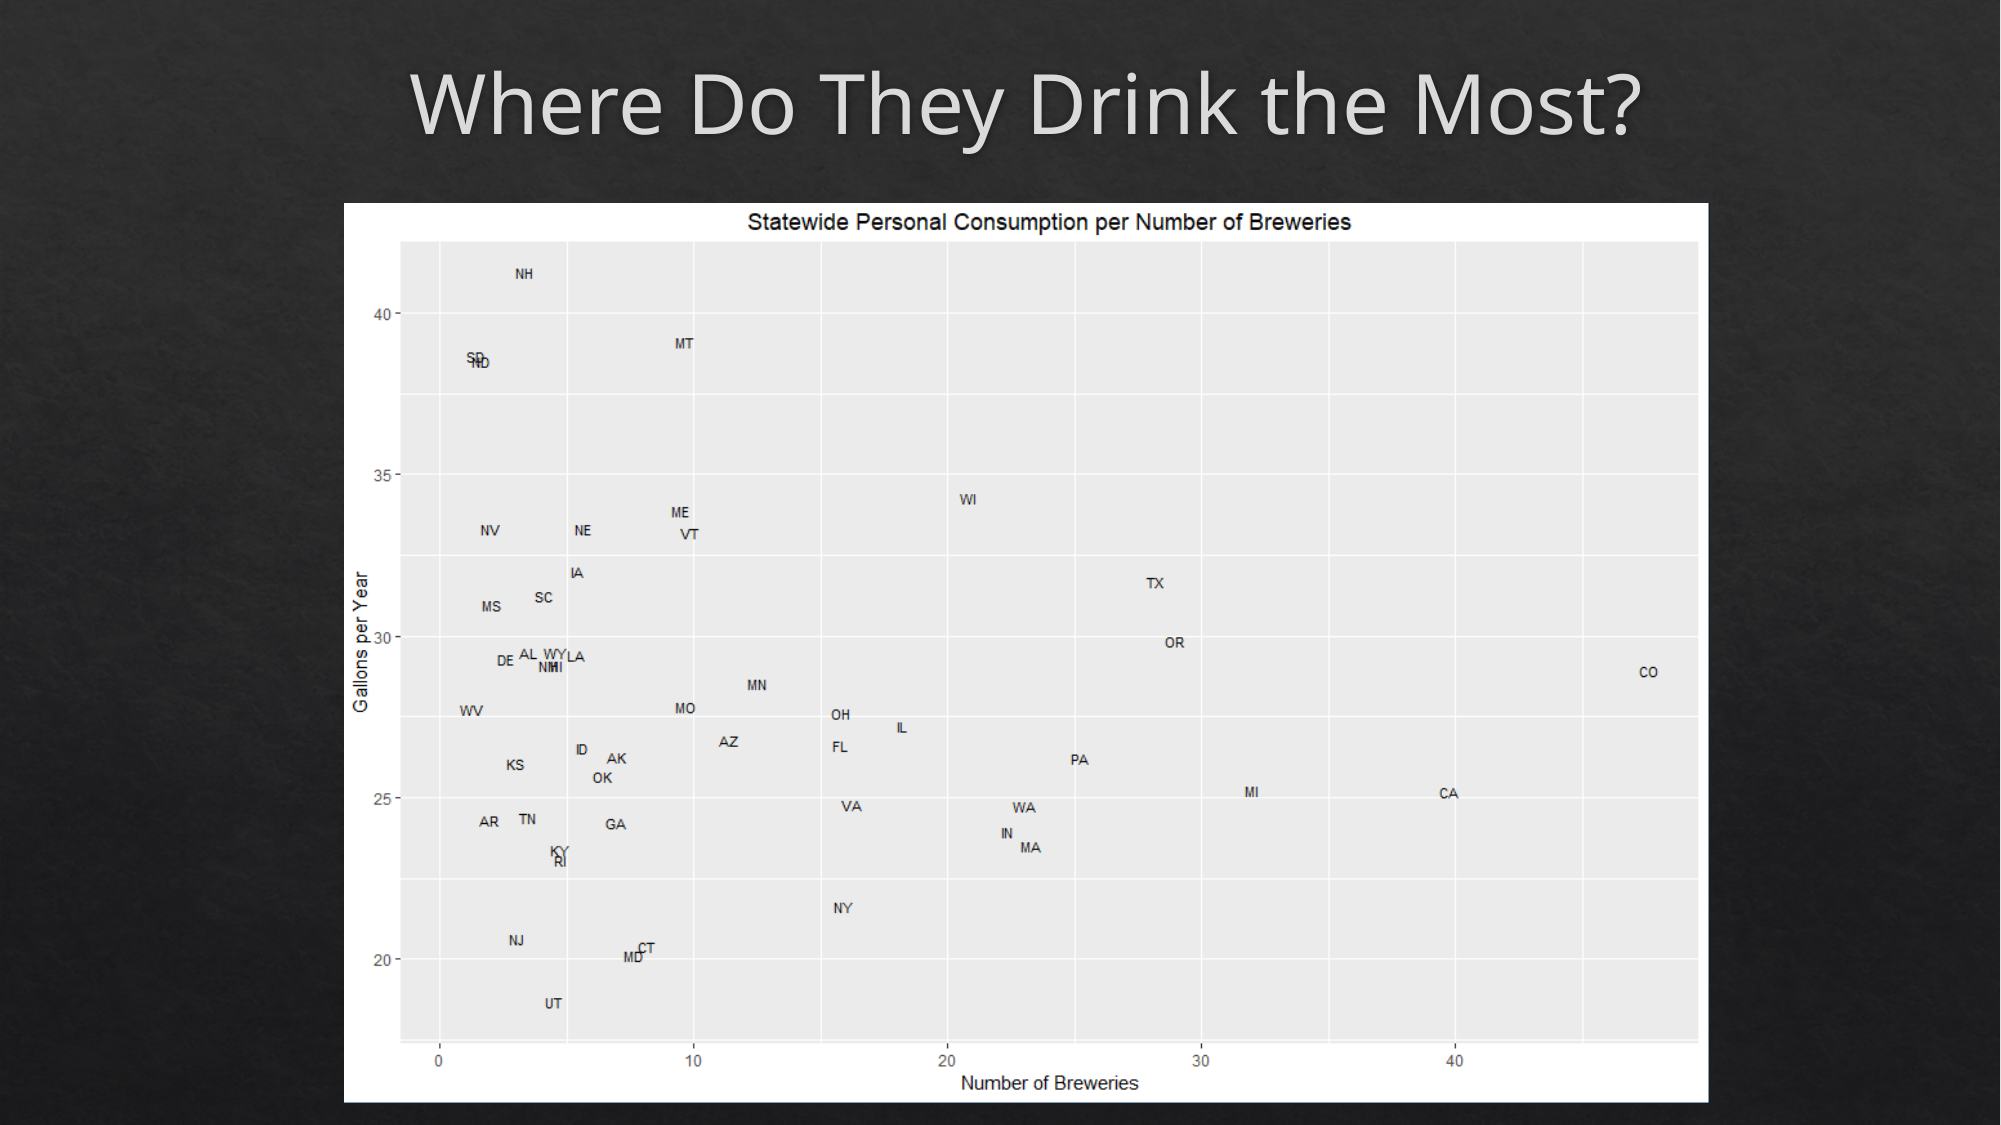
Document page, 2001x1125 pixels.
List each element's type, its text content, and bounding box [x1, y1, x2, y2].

title Where Do They Drink the Most? [177, 21, 1877, 181]
picture [344, 203, 1710, 1104]
